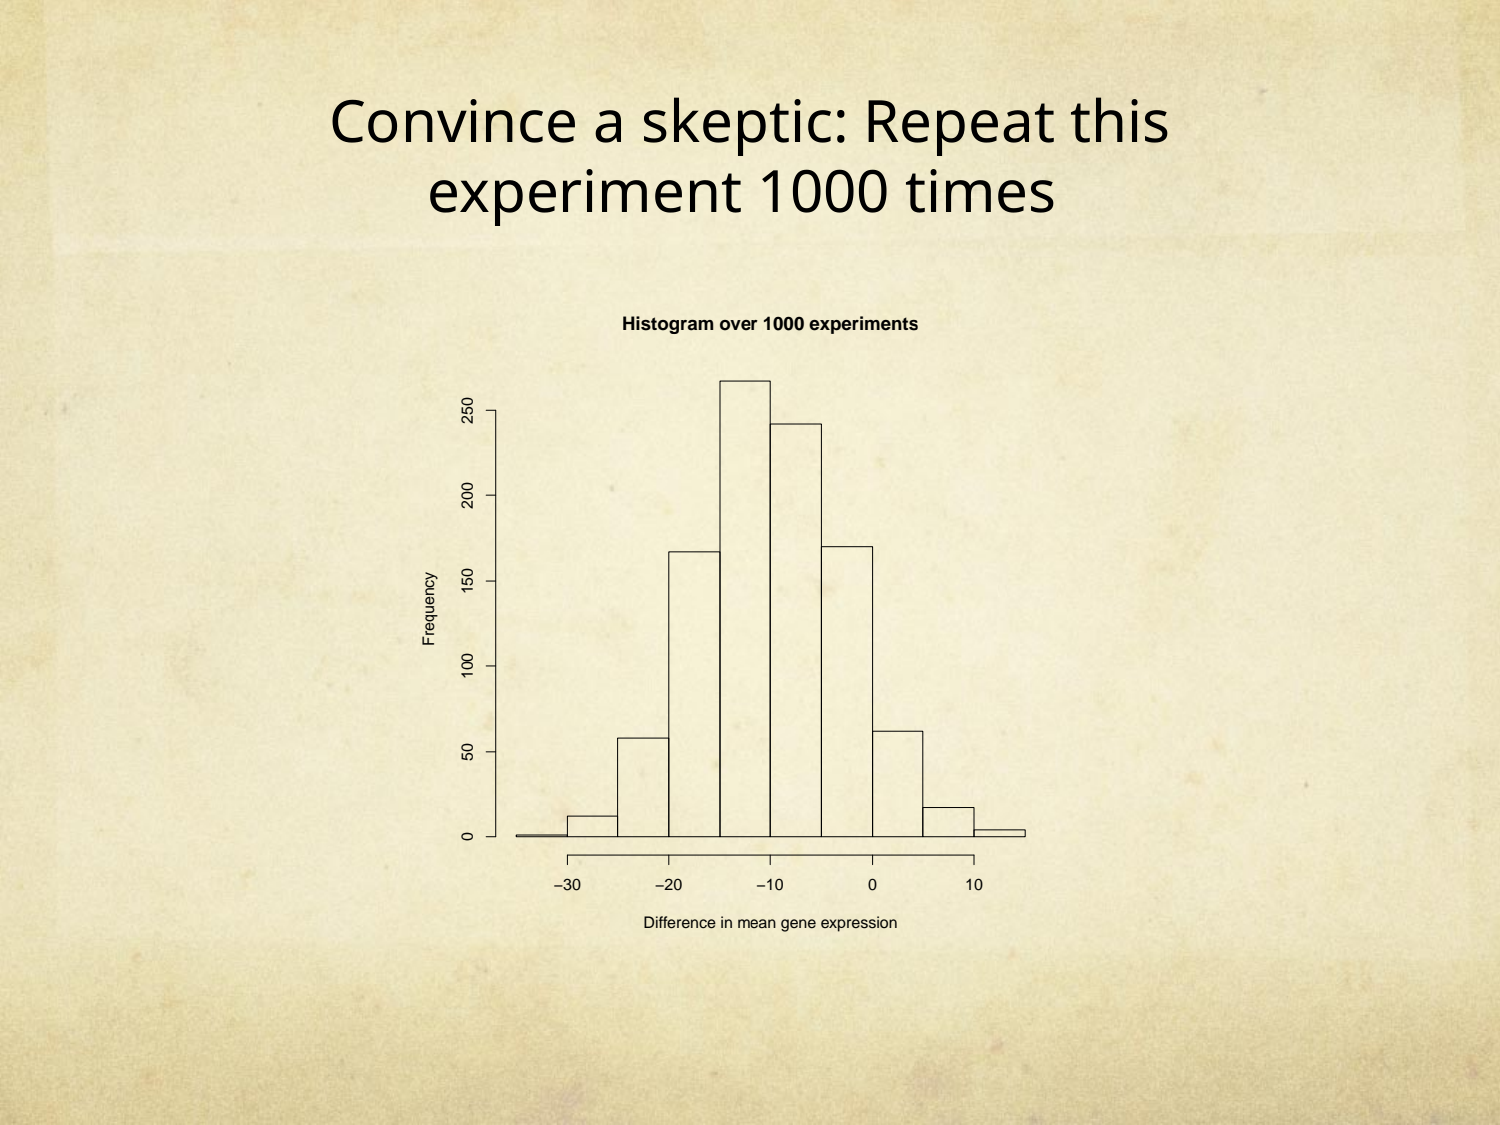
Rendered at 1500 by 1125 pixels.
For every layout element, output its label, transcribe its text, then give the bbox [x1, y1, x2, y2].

title Convince a skeptic: Repeat this experiment 1000 times [150, 82, 1350, 225]
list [149, 284, 1351, 951]
picture [0, 0, 1500, 1125]
